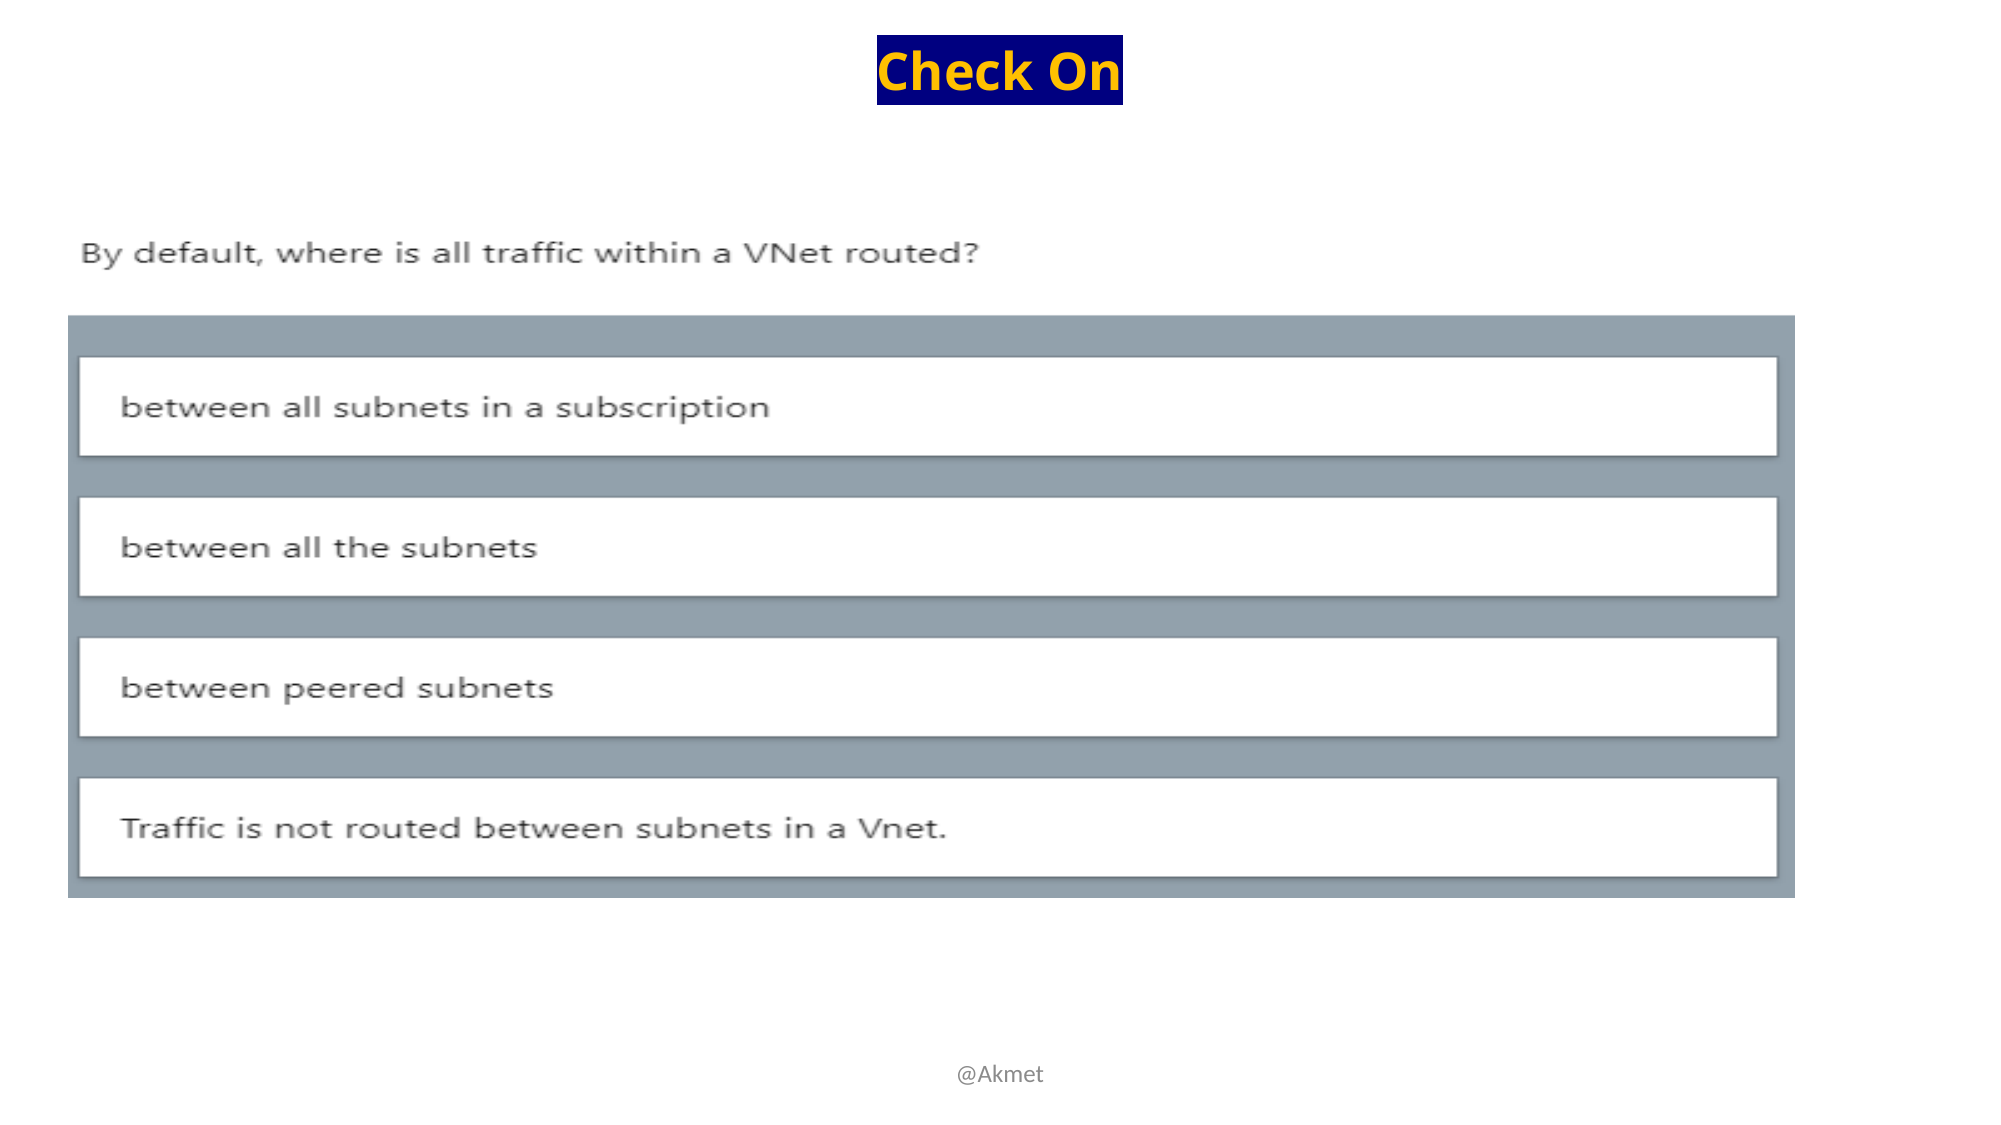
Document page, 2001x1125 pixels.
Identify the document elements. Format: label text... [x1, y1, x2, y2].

text_box Check On [0, 22, 2000, 109]
picture [68, 228, 1795, 898]
footer @Akmet [662, 1042, 1338, 1103]
